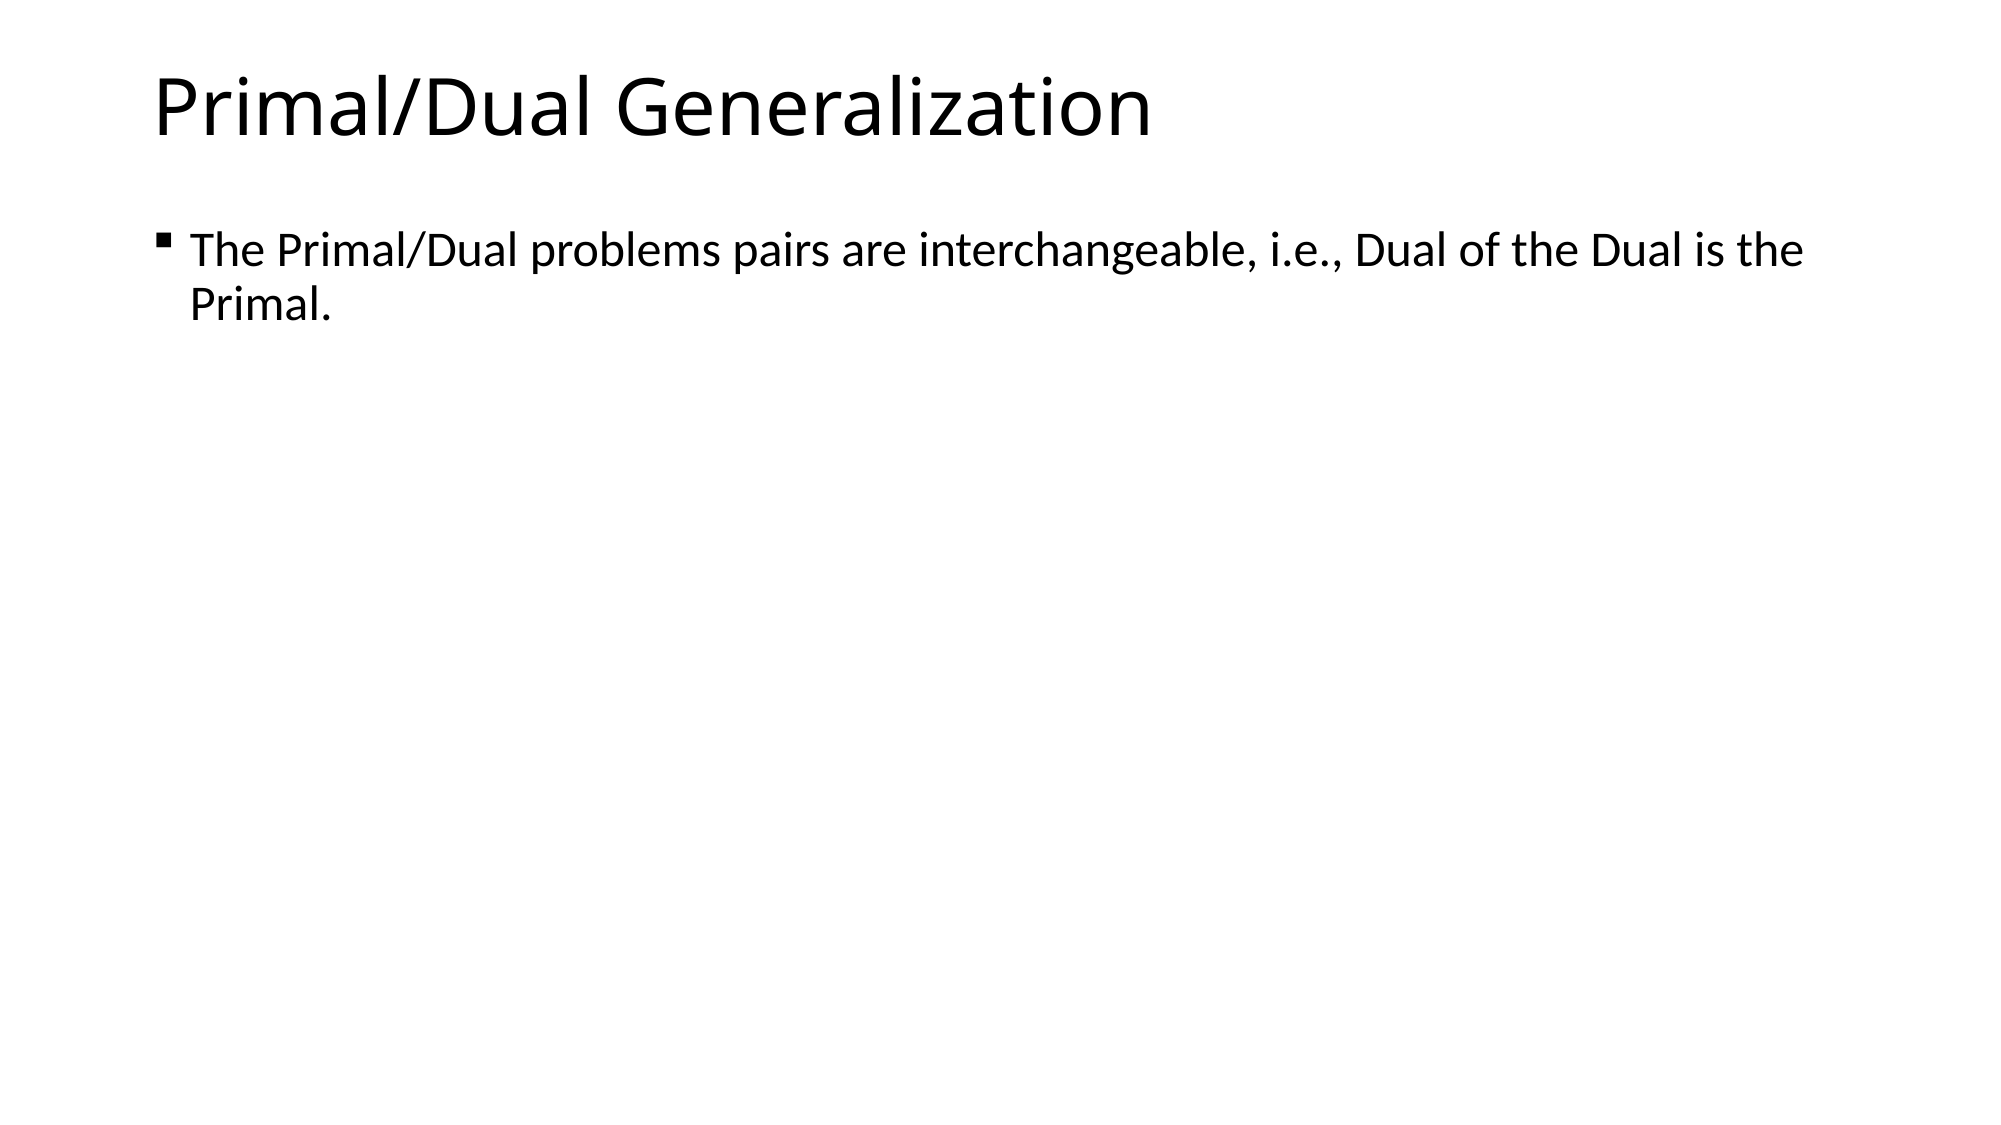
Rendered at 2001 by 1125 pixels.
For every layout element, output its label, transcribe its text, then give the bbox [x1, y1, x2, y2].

list The Primal/Dual problems pairs are interchangeable, i.e., Dual of the Dual is the Primal. [137, 215, 1863, 1050]
title Primal/Dual Generalization [137, 59, 1863, 196]
